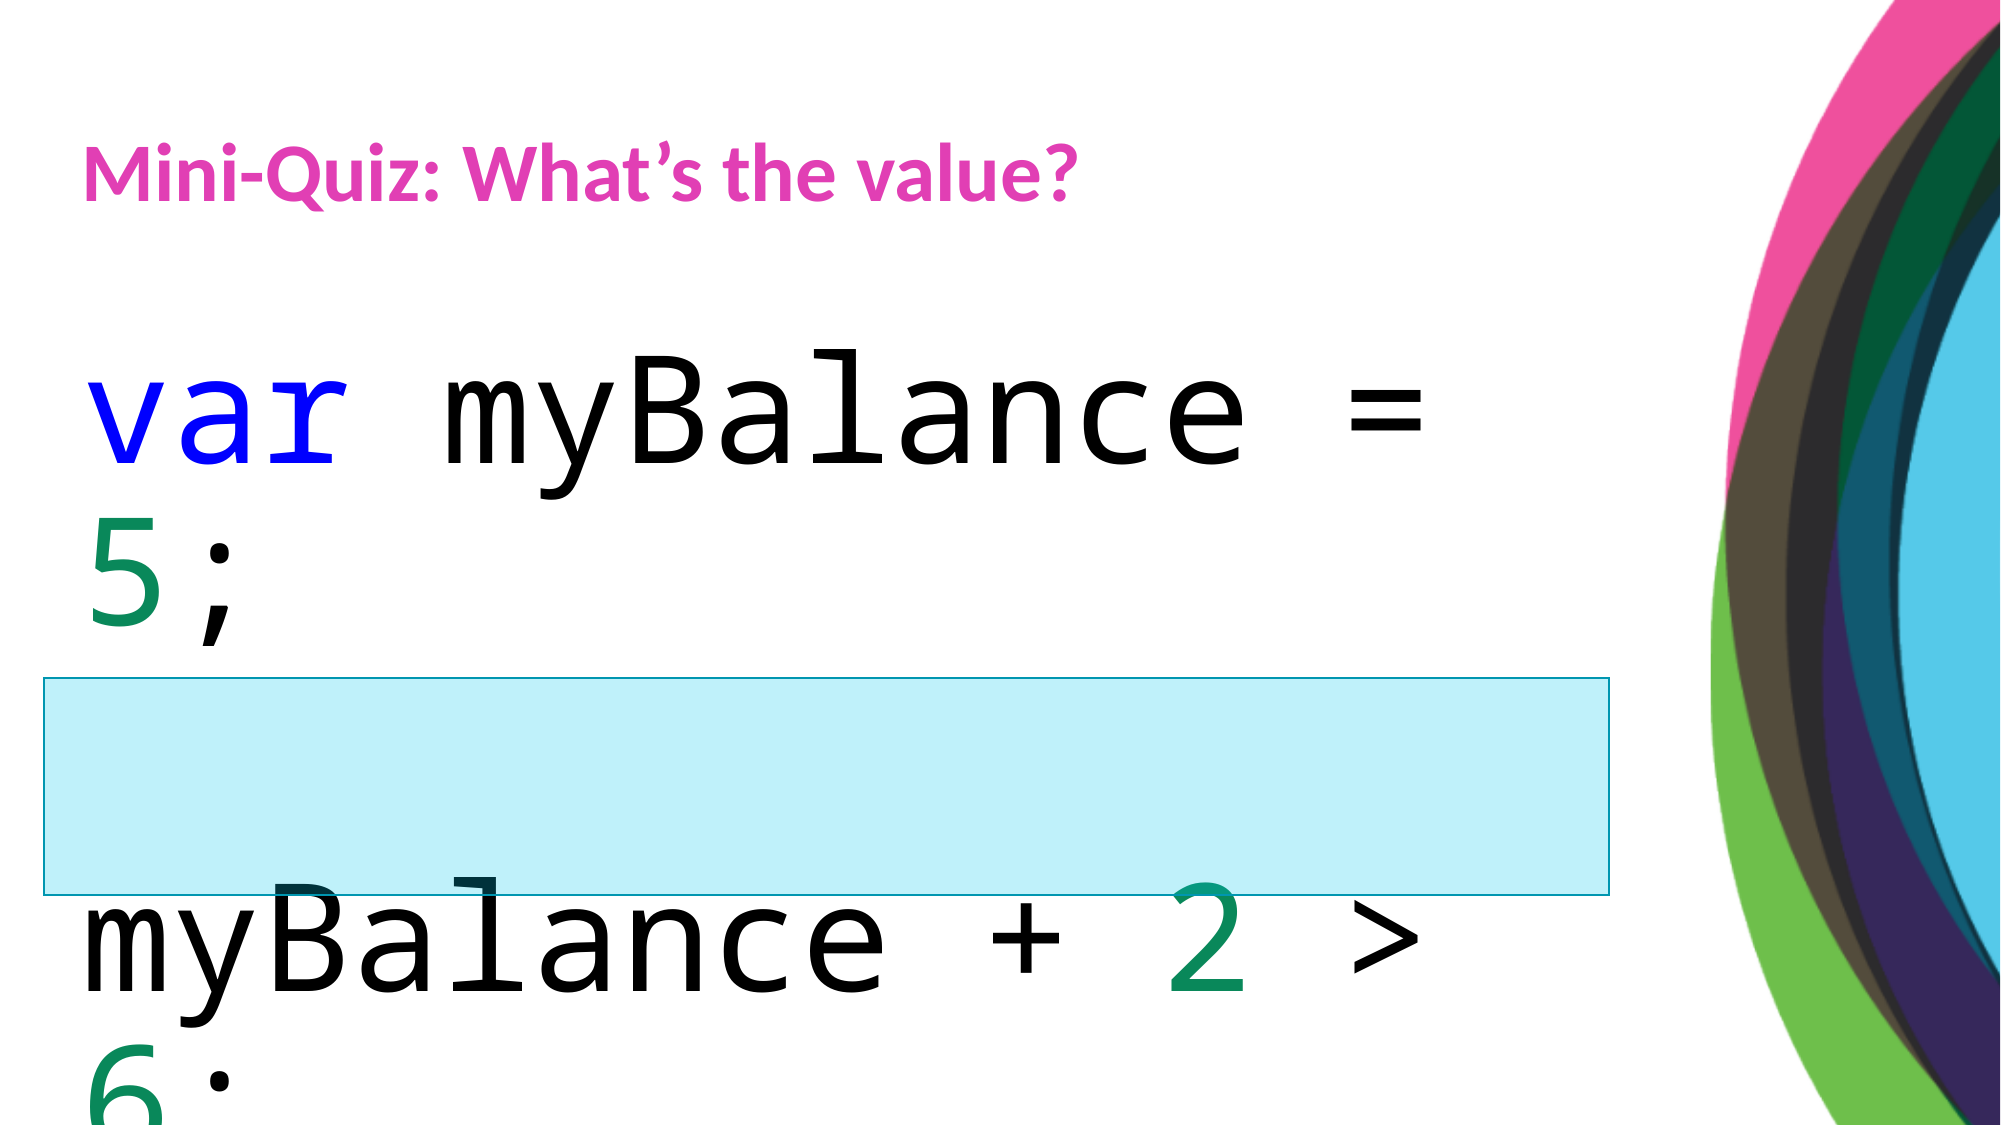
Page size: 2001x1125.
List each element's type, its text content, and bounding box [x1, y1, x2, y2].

list var myBalance = 5; myBalance + 2 > 6; [66, 896, 1610, 966]
text_box [43, 677, 1610, 896]
list Mini-Quiz: What’s the value? [66, 121, 1650, 260]
list var myBalance = 5; myBalance + 2 > 6; [66, 326, 1610, 677]
picture [1711, 0, 2001, 1125]
